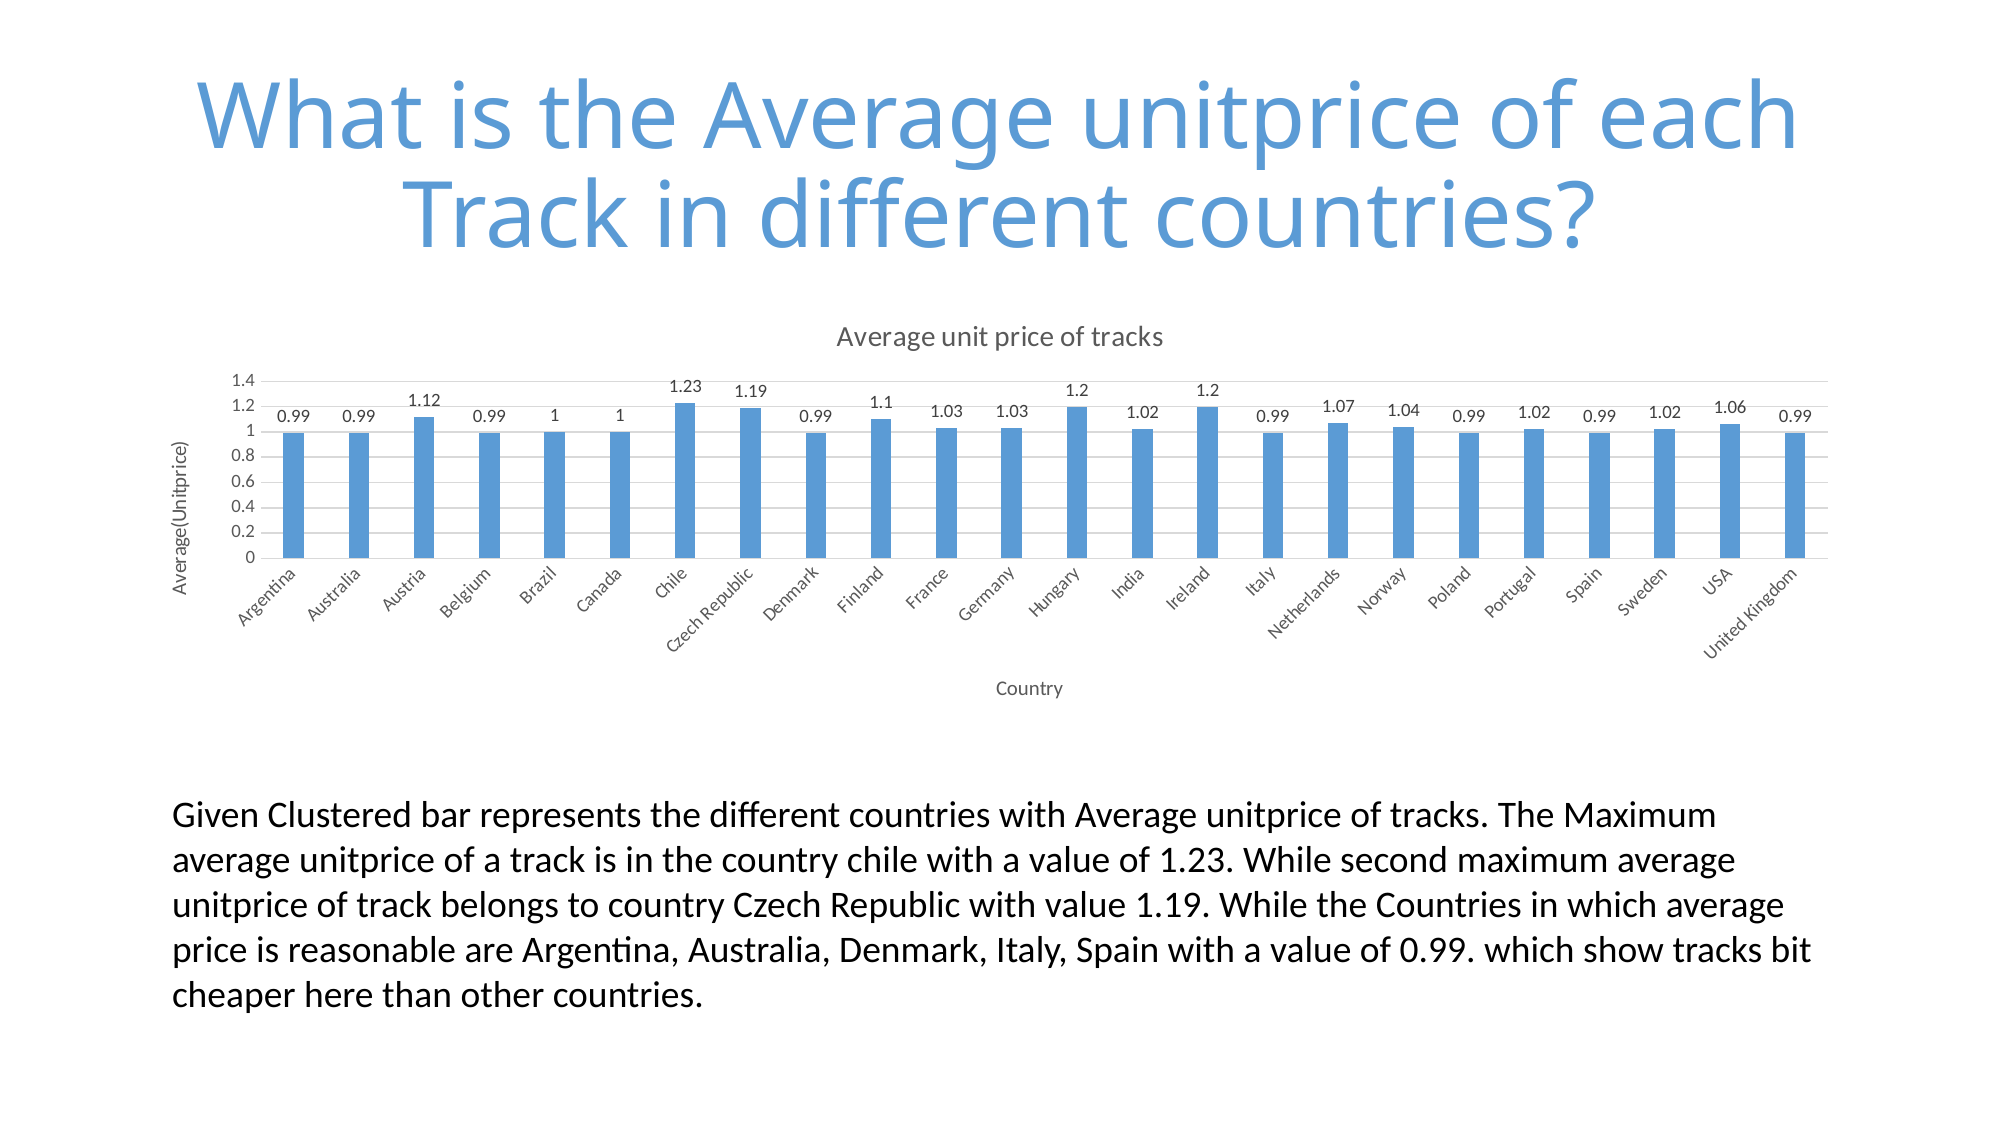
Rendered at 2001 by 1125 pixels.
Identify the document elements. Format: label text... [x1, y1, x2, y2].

title What is the Average unitprice of each Track in different countries? [137, 59, 1863, 278]
text_box Given Clustered bar represents the different countries with Average unitprice of tracks. The Maximum average unitprice of a track is in the country chile with a value of 1.23. While second maximum average unitprice of track belongs to country Czech Republic with value 1.19. While the Countries in which average price is reasonable are Argentina, Australia, Denmark, Italy, Spain with a value of 0.99. which show tracks bit cheaper here than other countries. [157, 782, 1843, 1023]
chart [137, 299, 1863, 732]
